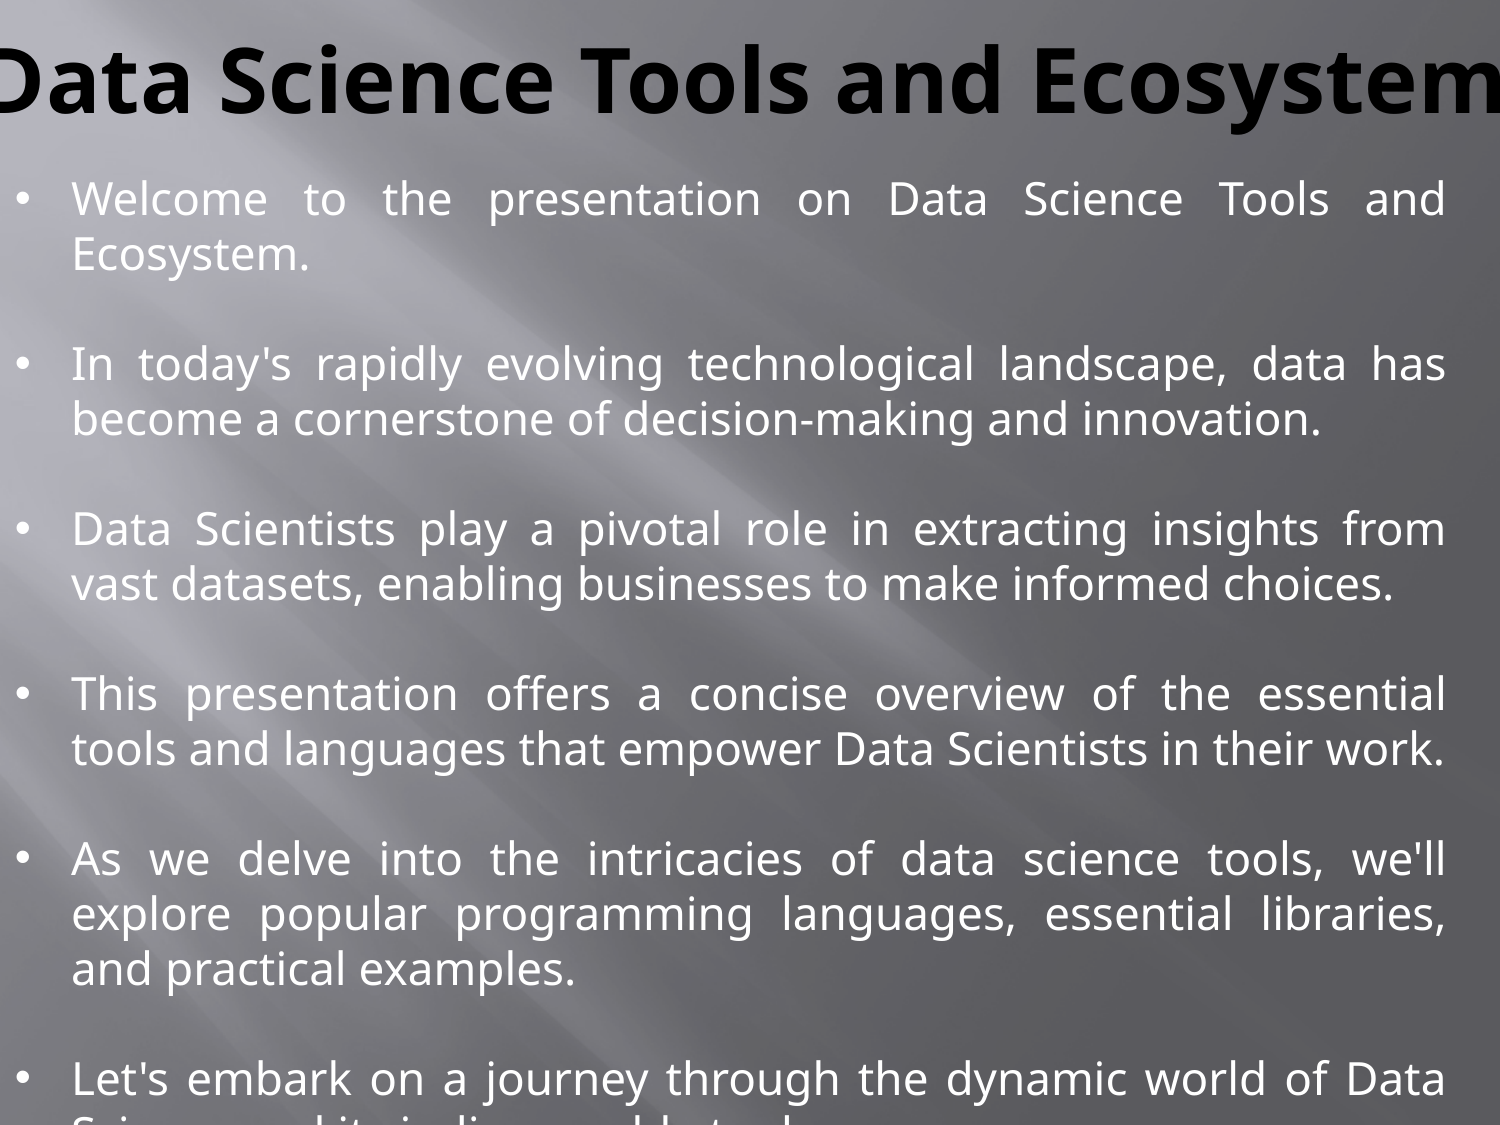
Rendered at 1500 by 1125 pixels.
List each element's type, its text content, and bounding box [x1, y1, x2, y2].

title Data Science Tools and Ecosystem [0, 12, 1500, 143]
text_box Welcome to the presentation on Data Science Tools and Ecosystem. In today's rapidly evolving technological landscape, data has become a cornerstone of decision-making and innovation. Data Scientists play a pivotal role in extracting insights from vast datasets, enabling businesses to make informed choices. This presentation offers a concise overview of the essential tools and languages that empower Data Scientists in their work. As we delve into the intricacies of data science tools, we'll explore popular programming languages, essential libraries, and practical examples. Let's embark on a journey through the dynamic world of Data Science and its indispensable tools. [0, 162, 1463, 1125]
